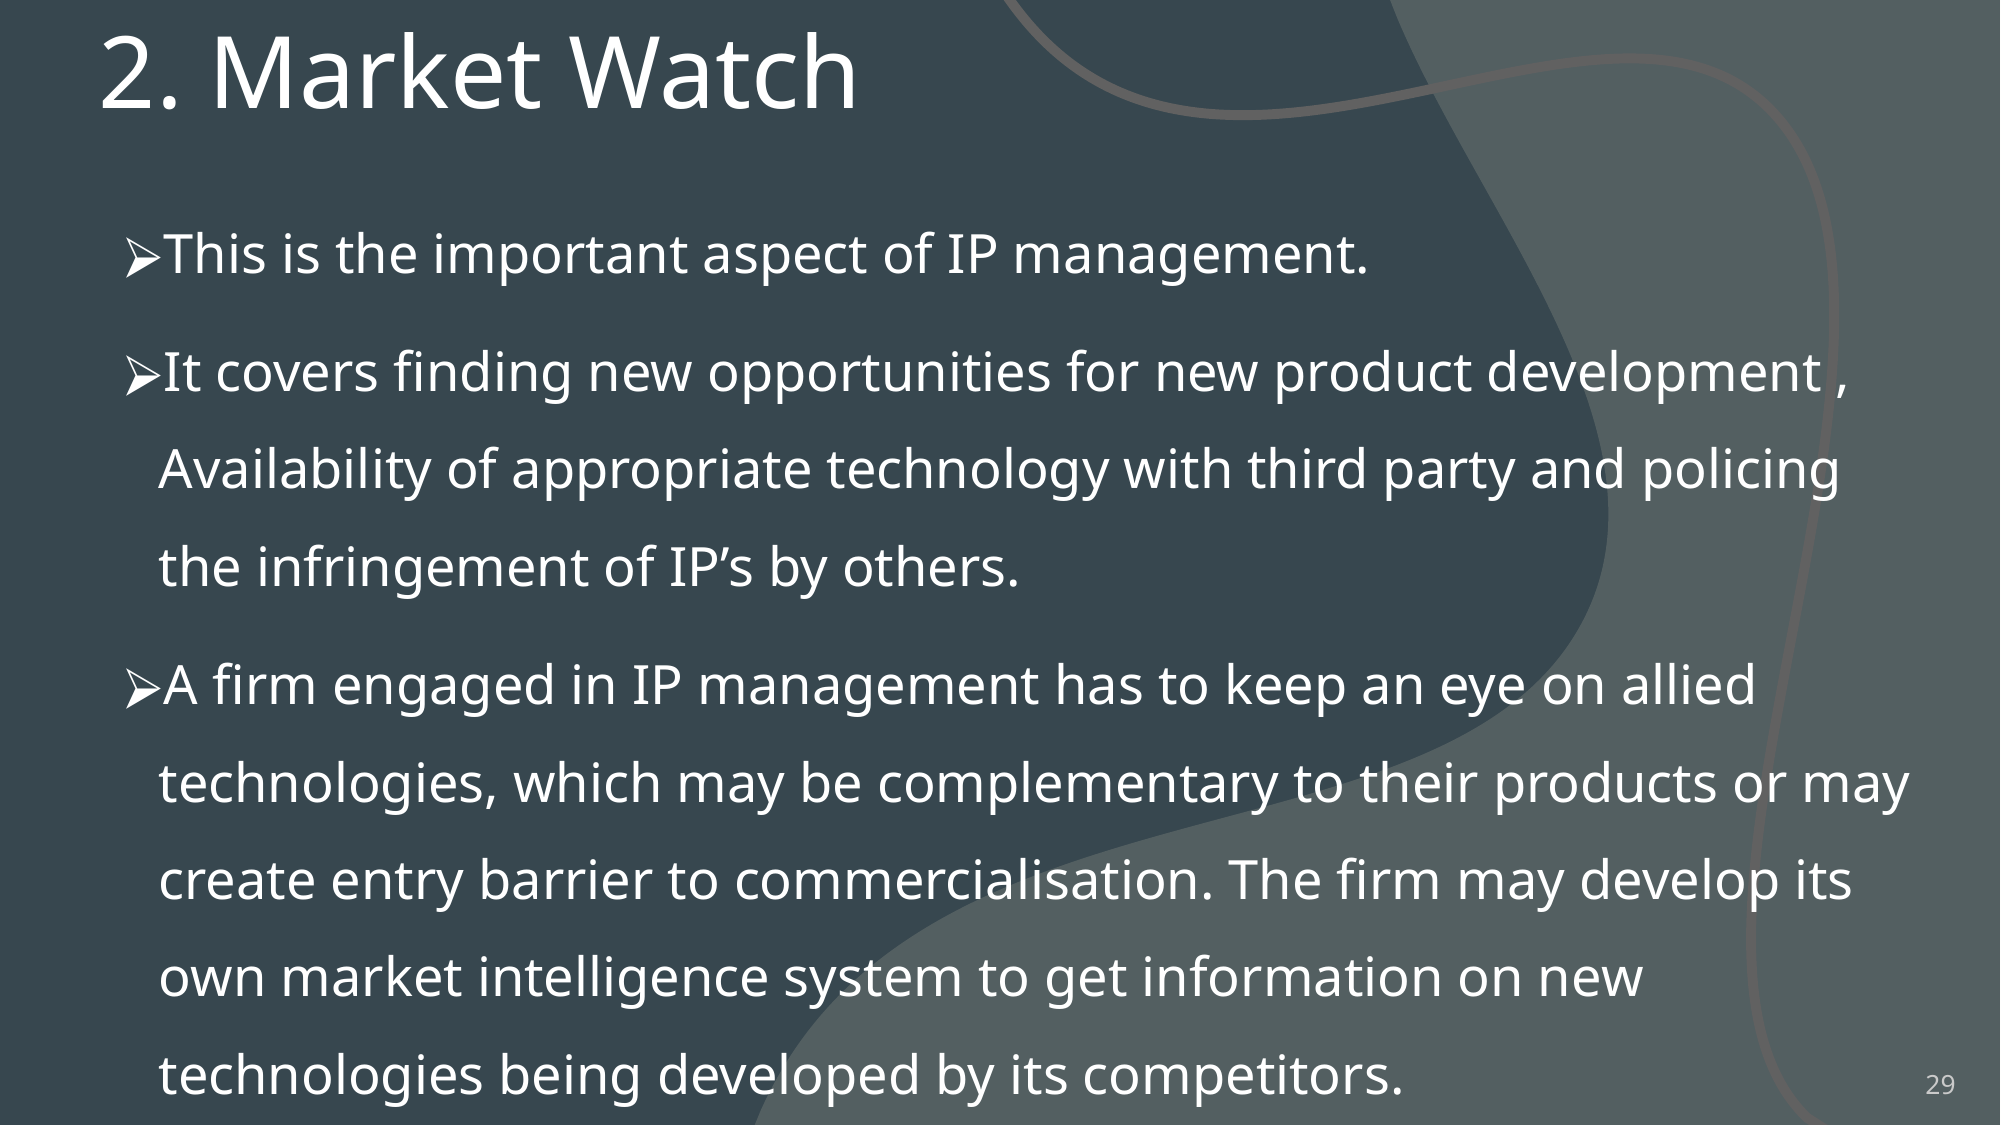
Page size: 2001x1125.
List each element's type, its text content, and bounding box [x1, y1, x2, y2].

footer [718, 1060, 1283, 1112]
list This is the important aspect of IP management. It covers finding new opportunities for new product development , Availability of appropriate technology with third party and policing the infringement of IP’s by others. A firm engaged in IP management has to keep an eye on allied technologies, which may be complementary to their products or may create entry barrier to commercialisation. The firm may develop its own market intelligence system to get information on new technologies being developed by its competitors. [106, 179, 1952, 901]
slide_number ‹#› [1808, 1060, 1971, 1112]
title 2. Market Watch [83, 20, 1809, 132]
slide_number [60, 1060, 222, 1112]
